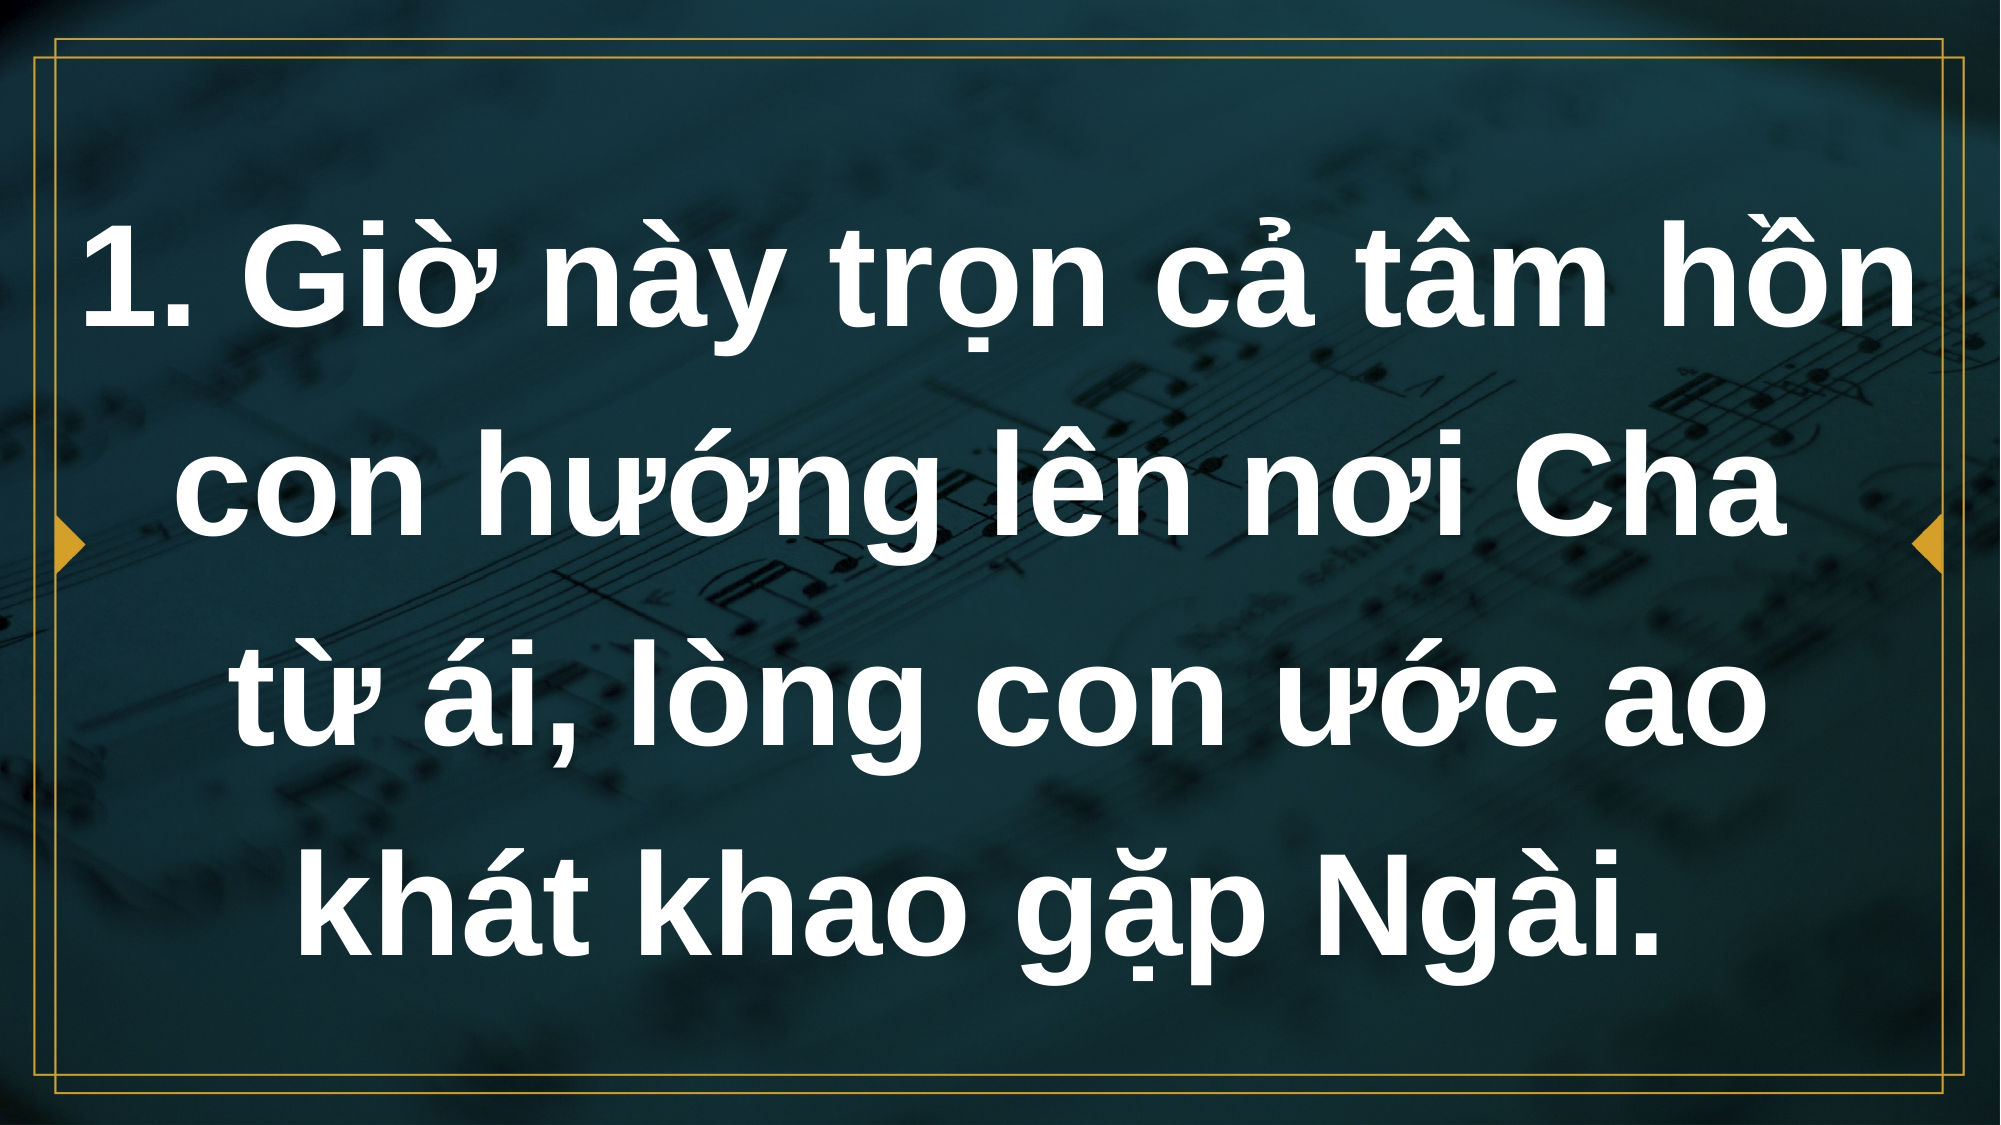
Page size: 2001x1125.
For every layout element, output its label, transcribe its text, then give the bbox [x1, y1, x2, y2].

picture [0, 0, 2000, 1125]
title 1. Giờ này trọn cả tâm hồn con hướng lên nơi Cha từ ái, lòng con ước ao khát khao gặp Ngài. [55, 53, 1945, 1077]
